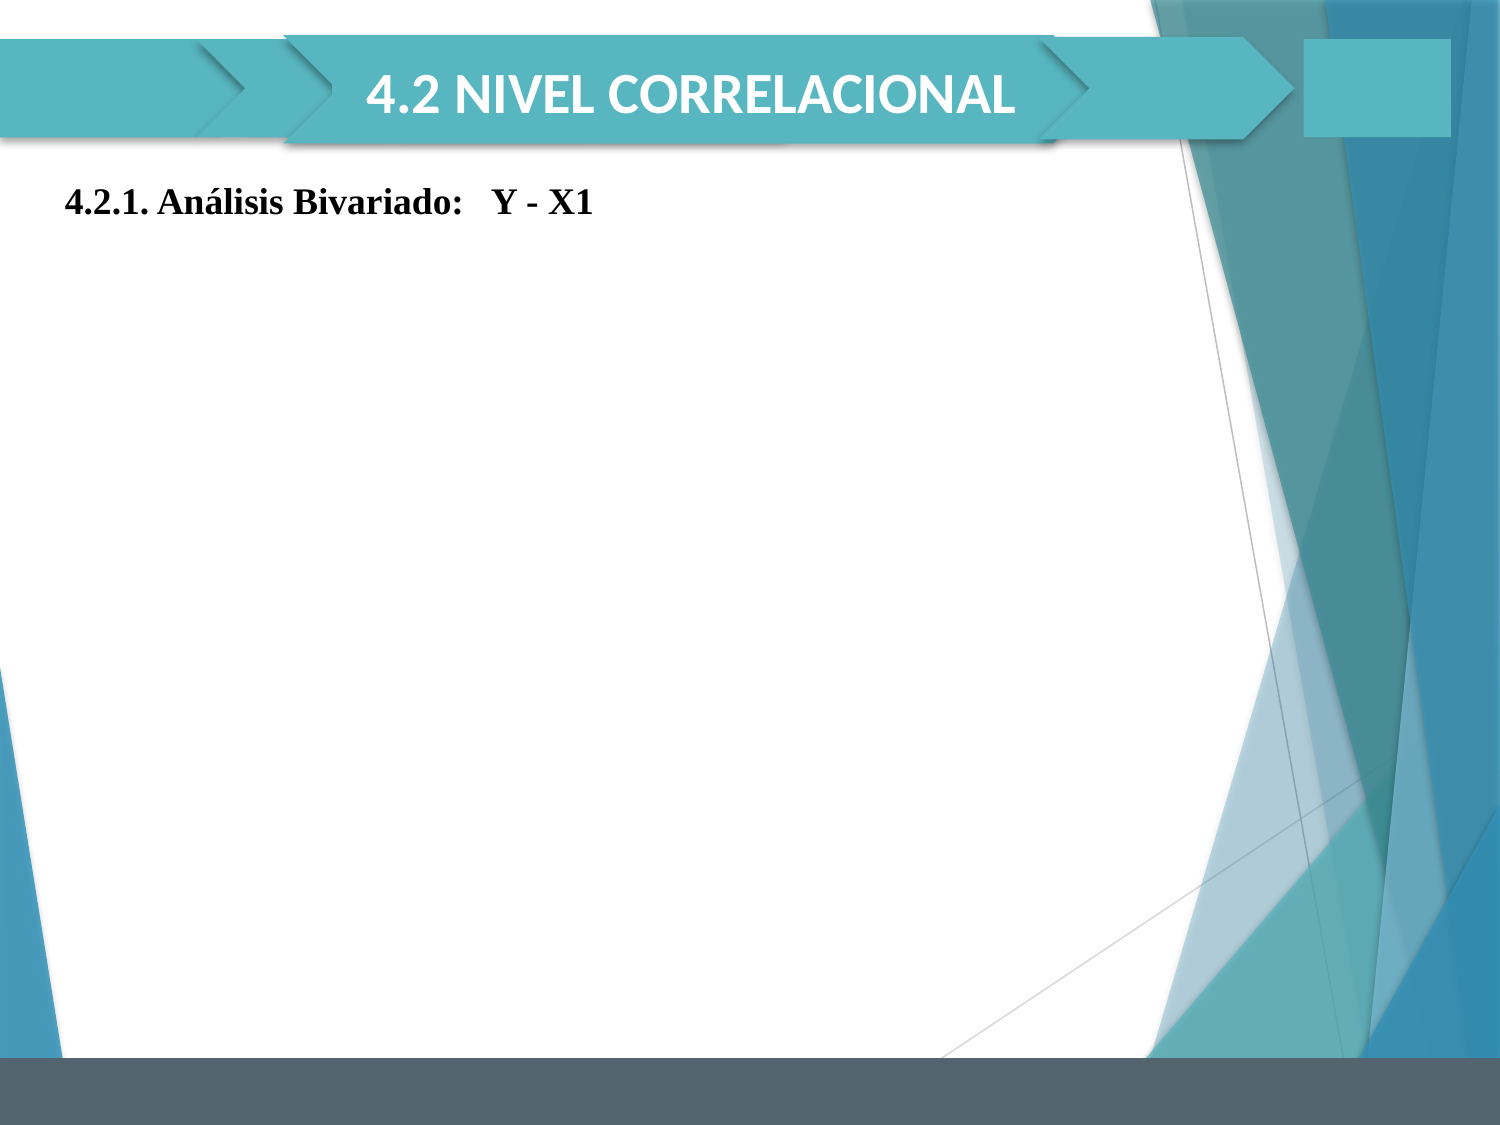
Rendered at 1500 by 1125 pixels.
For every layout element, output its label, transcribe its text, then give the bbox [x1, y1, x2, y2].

picture [0, 1058, 1500, 1125]
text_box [0, 38, 1452, 138]
text_box 4.2.1. Análisis Bivariado: Y - X1 [49, 169, 1065, 230]
